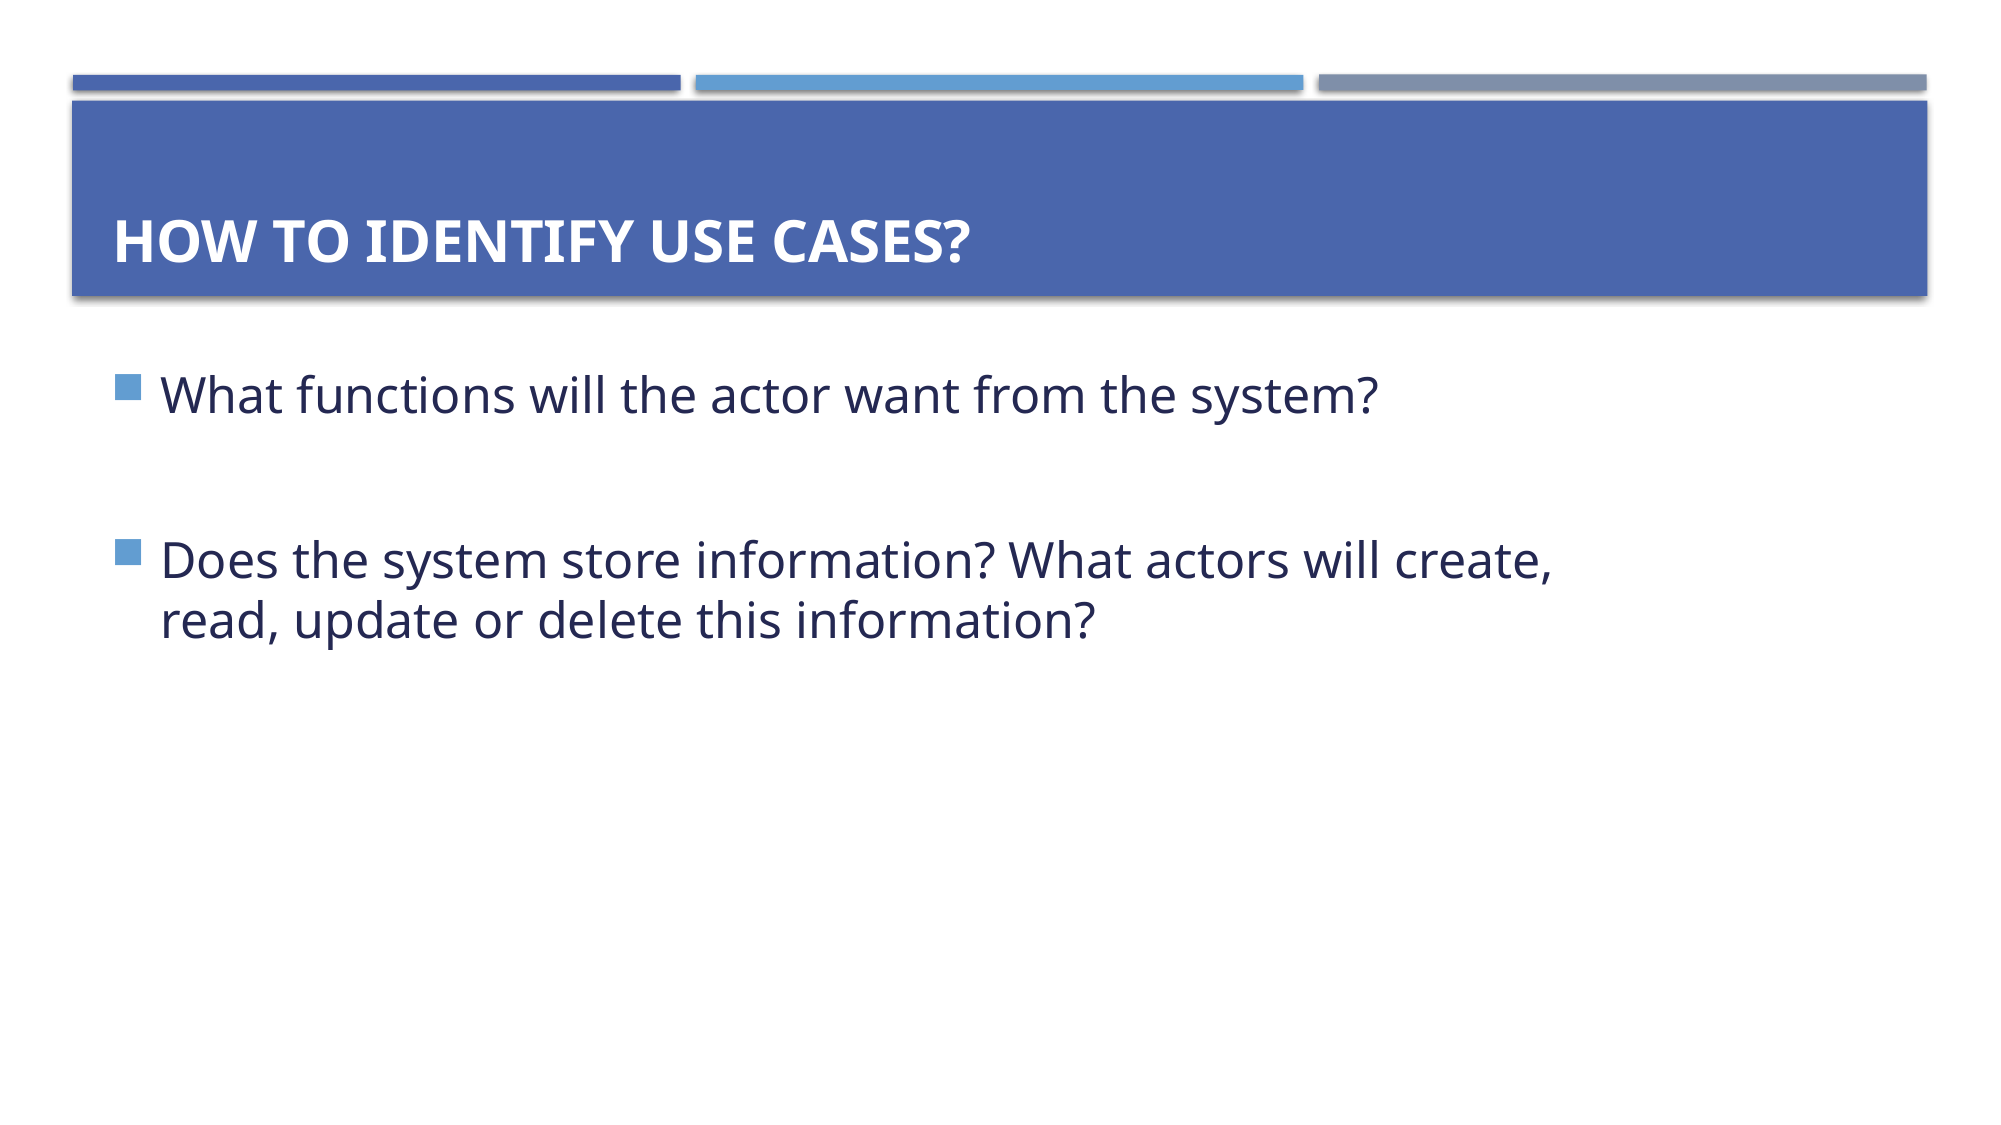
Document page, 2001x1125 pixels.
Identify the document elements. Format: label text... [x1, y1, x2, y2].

title How to identify use cases? [95, 115, 1905, 282]
list What functions will the actor want from the system? Does the system store information? What actors will create, read, update or delete this information? [95, 355, 1701, 762]
